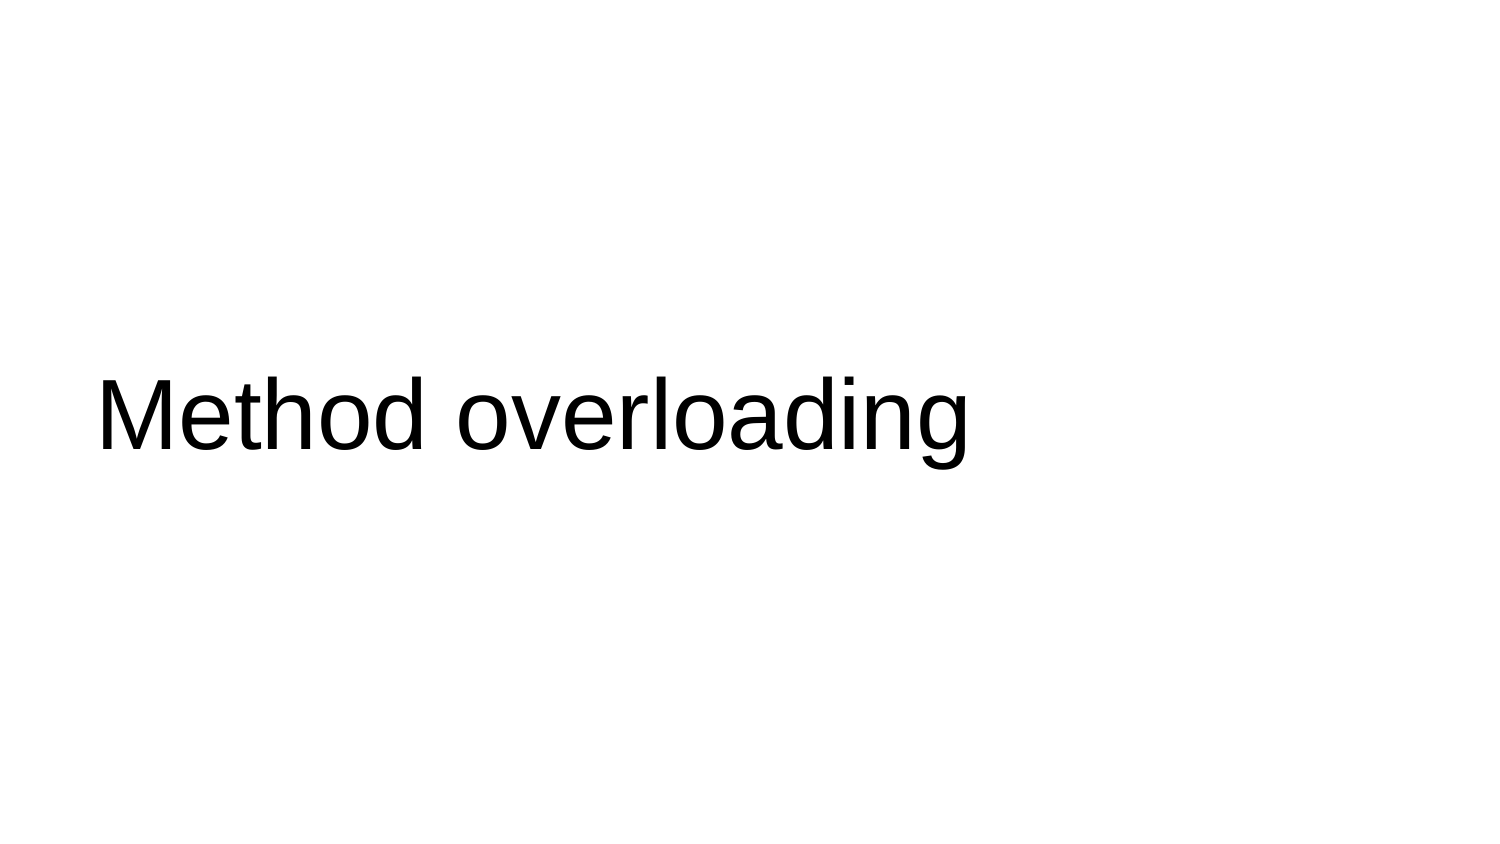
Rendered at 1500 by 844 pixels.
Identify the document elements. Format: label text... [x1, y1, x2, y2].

title Method overloading [80, 73, 1125, 745]
